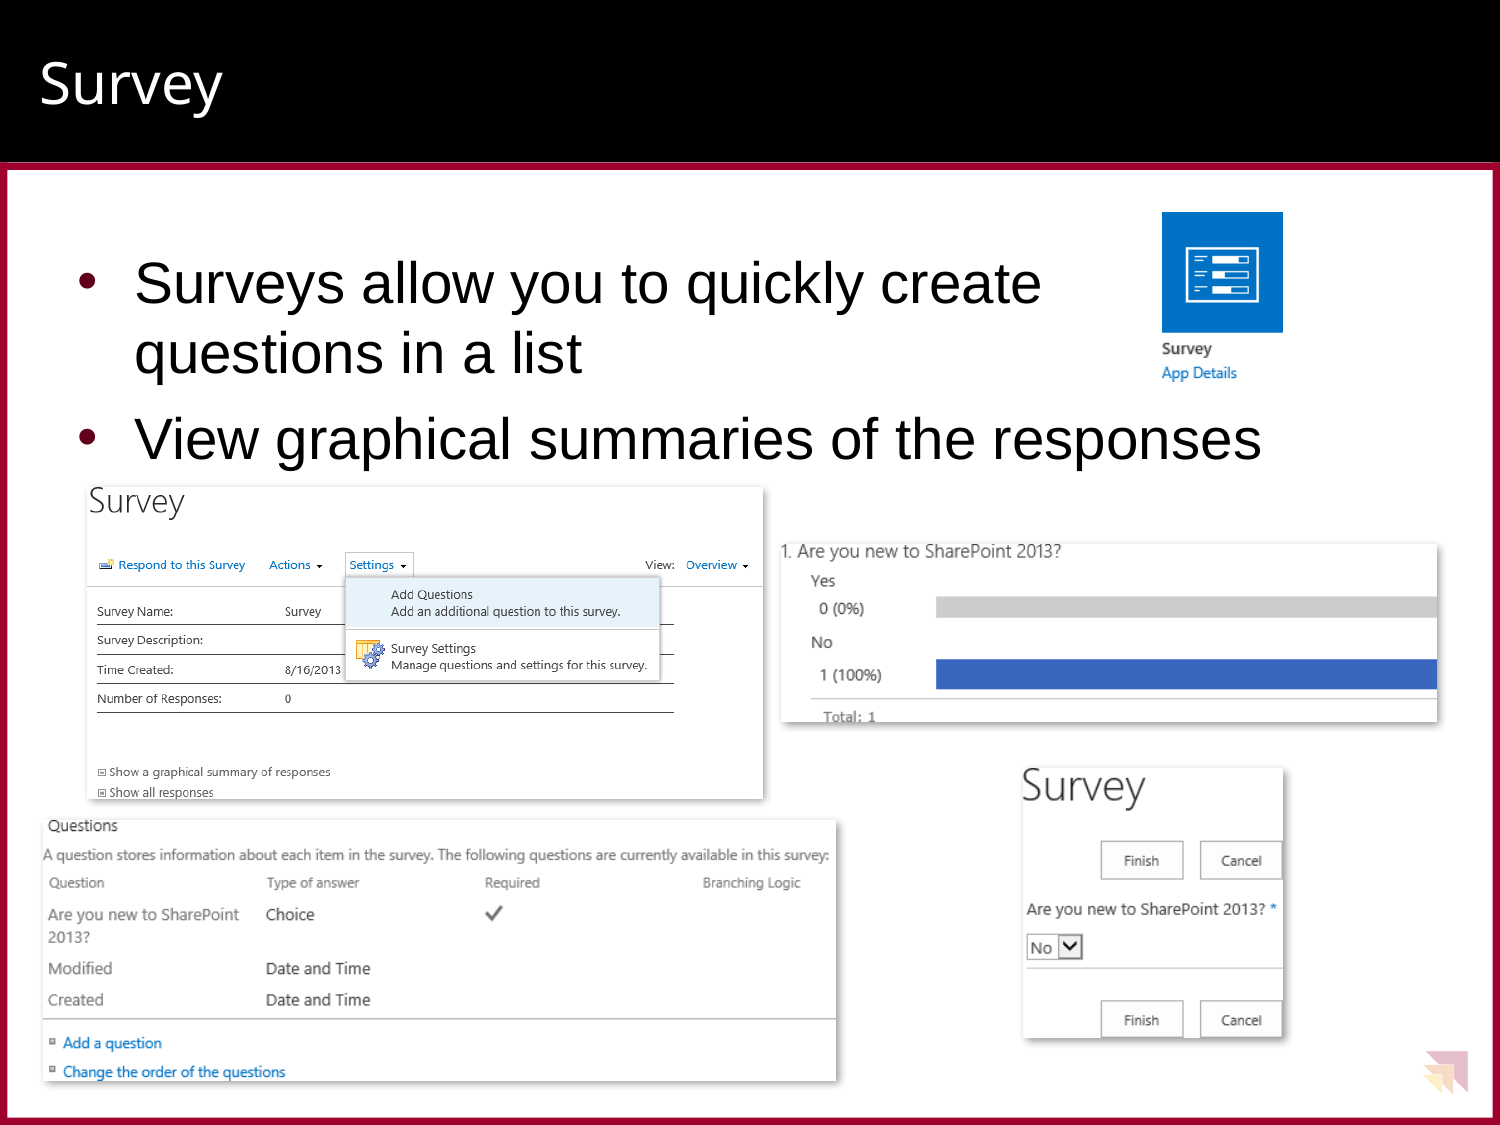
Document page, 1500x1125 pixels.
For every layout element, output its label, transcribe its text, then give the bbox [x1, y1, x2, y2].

picture [1023, 768, 1283, 1038]
picture [42, 819, 836, 1081]
picture [1162, 212, 1283, 382]
list Surveys allow you to quickly create questions in a list View graphical summaries of the responses [764, 736, 1438, 1088]
picture [780, 544, 1437, 723]
list Surveys allow you to quickly create questions in a list View graphical summaries of the responses [62, 237, 1438, 818]
title Survey [24, 12, 1438, 150]
picture [87, 487, 763, 799]
